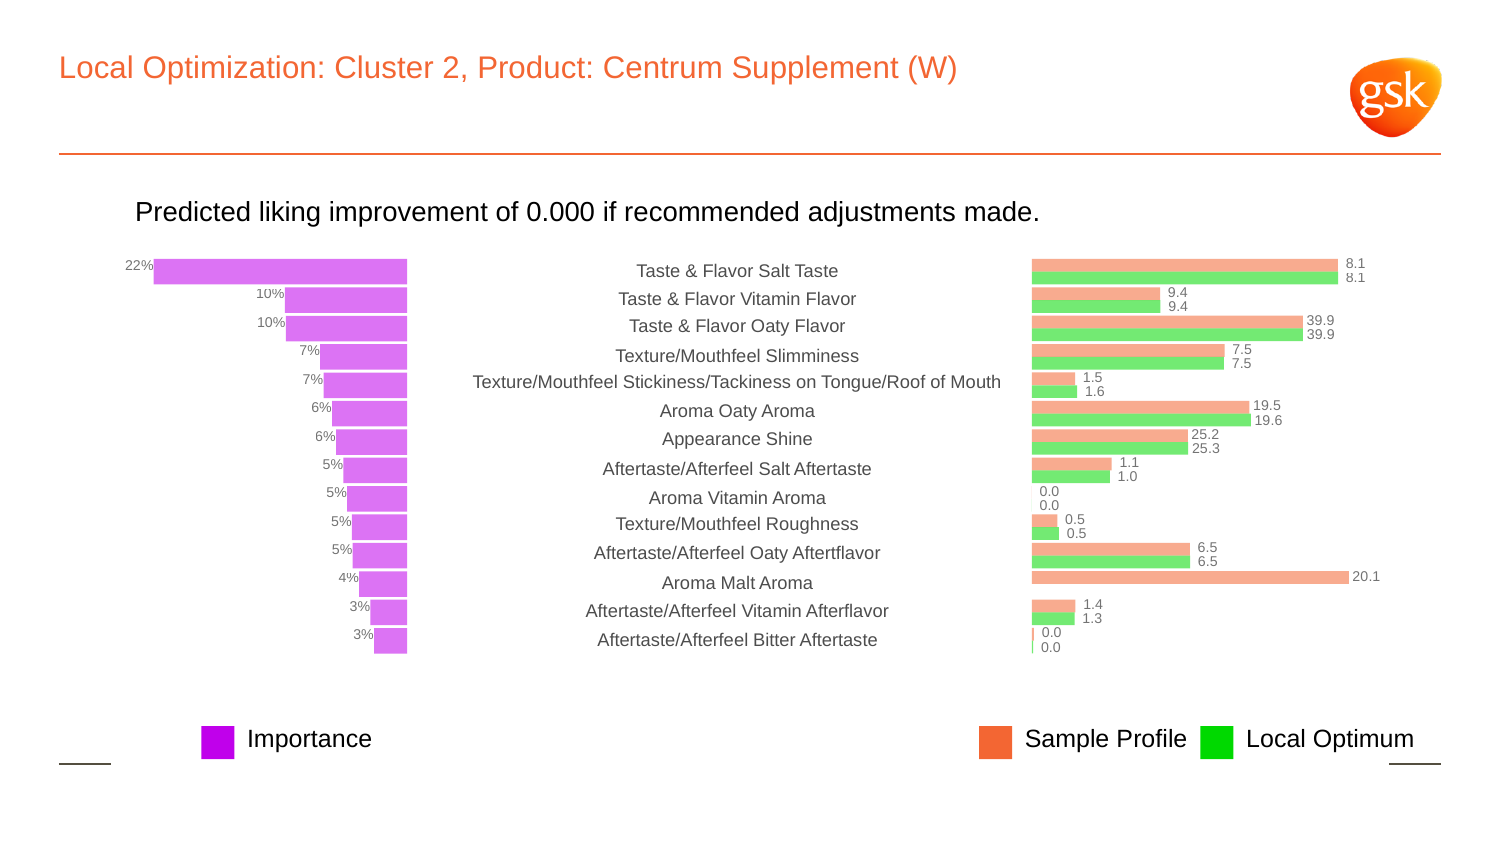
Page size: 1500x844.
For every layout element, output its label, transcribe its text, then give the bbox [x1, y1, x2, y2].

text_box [112, 194, 1388, 796]
title Local Optimization: Cluster 2, Product: Centrum Supplement (W) [58, 47, 1302, 86]
picture [1333, 38, 1457, 157]
